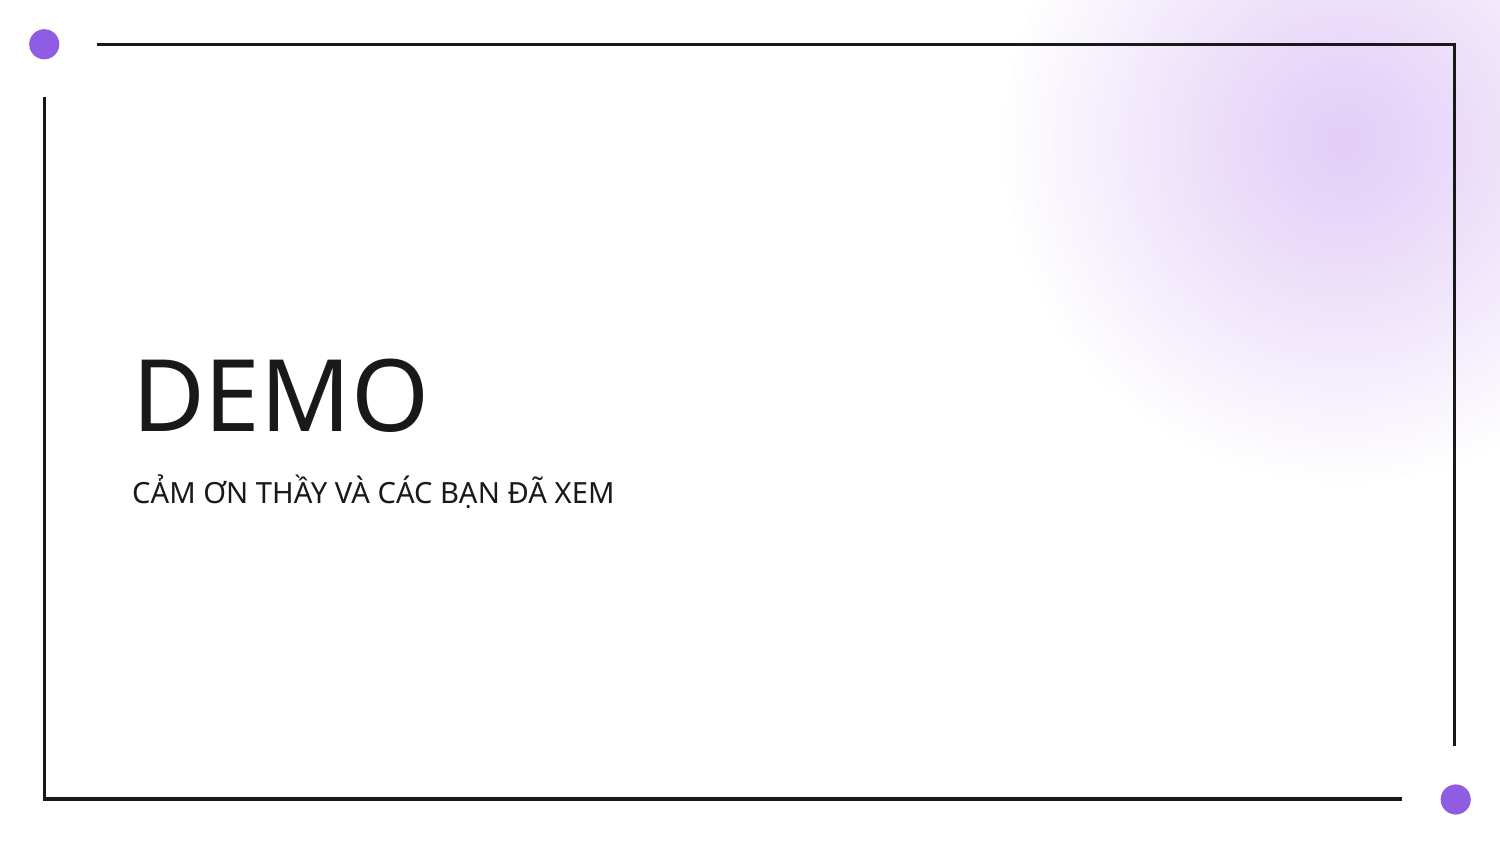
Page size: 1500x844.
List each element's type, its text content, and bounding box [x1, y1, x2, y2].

title DEMO [116, 301, 1037, 458]
subtitle CẢM ƠN THẦY VÀ CÁC BẠN ĐÃ XEM [116, 458, 1037, 534]
